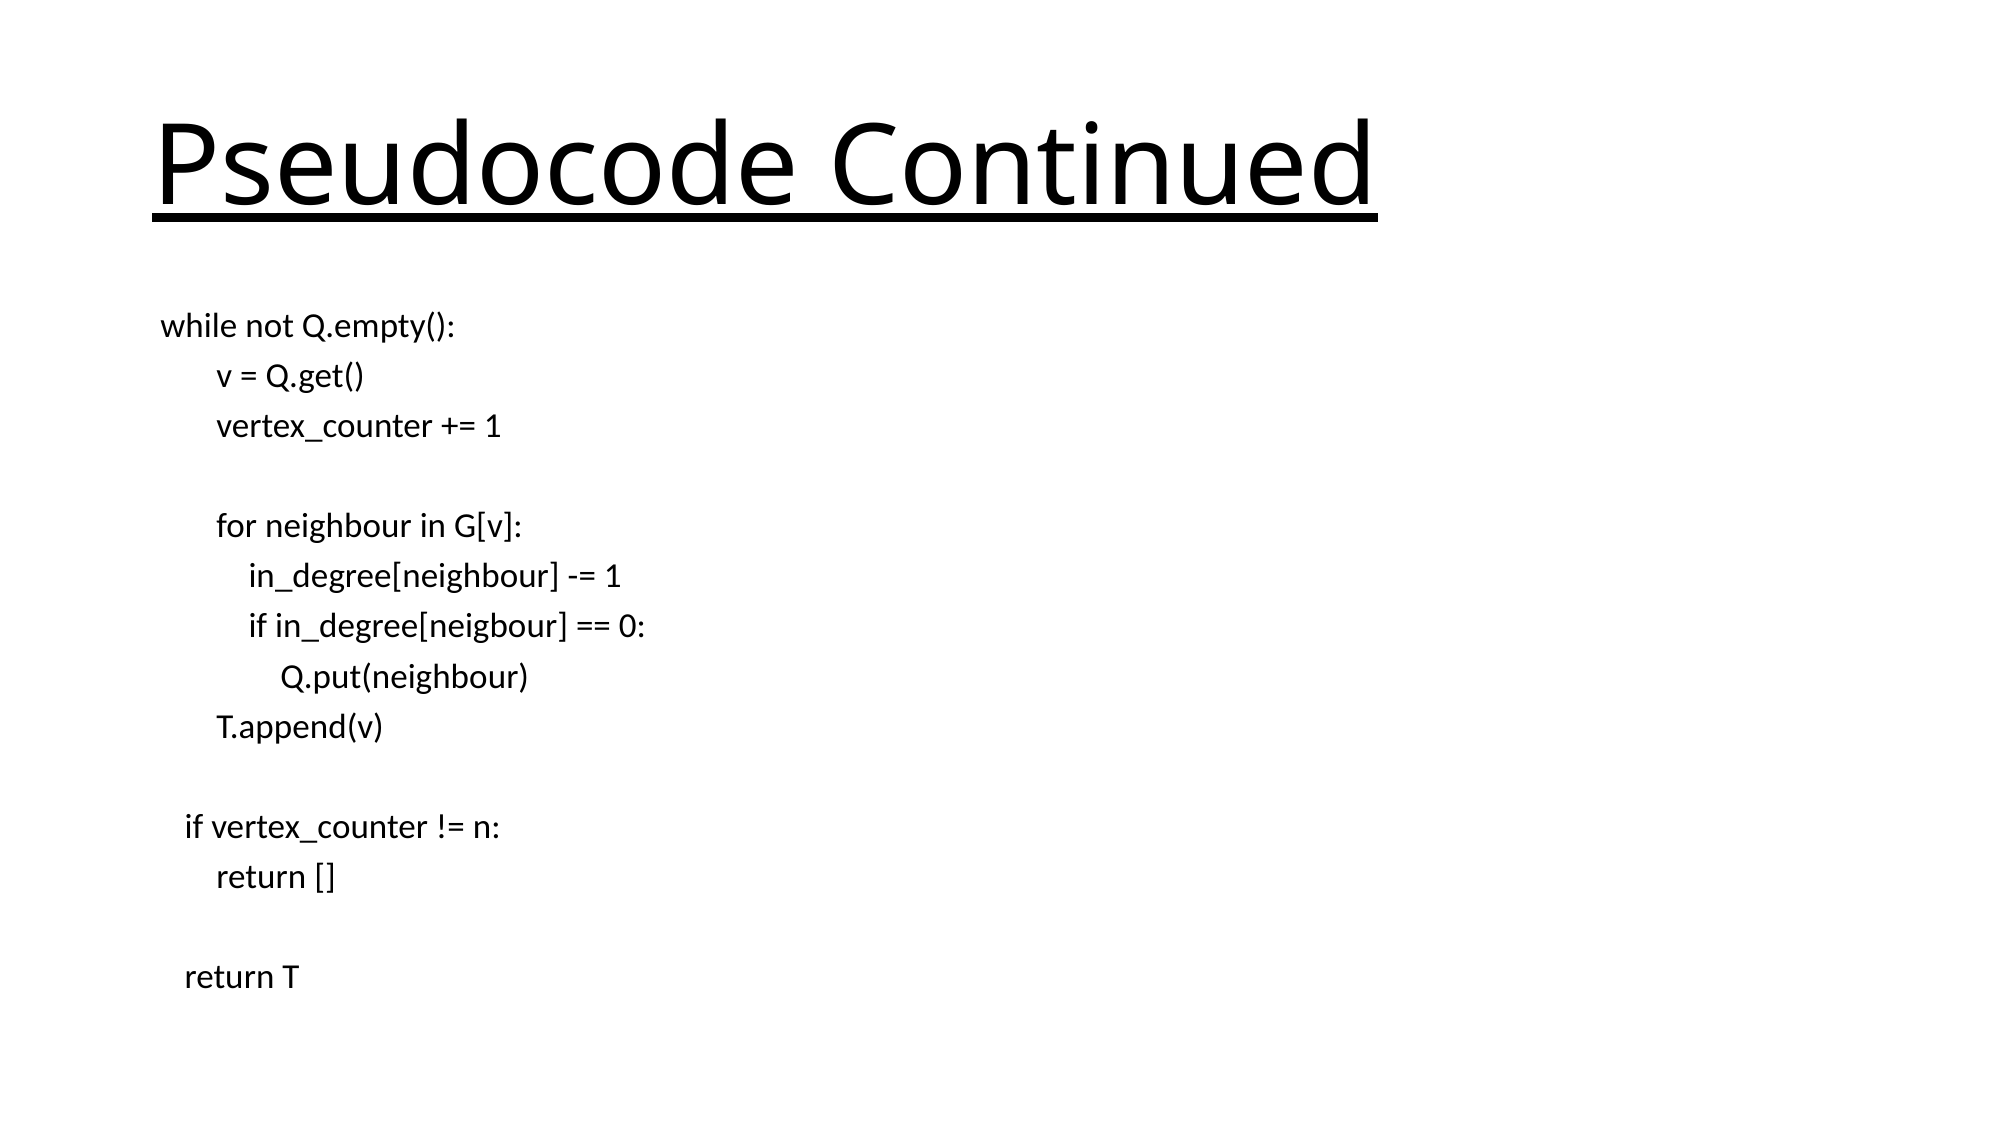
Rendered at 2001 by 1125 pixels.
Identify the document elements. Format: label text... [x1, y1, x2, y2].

list while not Q.empty(): v = Q.get() vertex_counter += 1 for neighbour in G[v]: in_degree[neighbour] -= 1 if in_degree[neigbour] == 0: Q.put(neighbour) T.append(v) if vertex_counter != n: return [] return T [137, 299, 1863, 1014]
title Pseudocode Continued [137, 59, 1863, 278]
